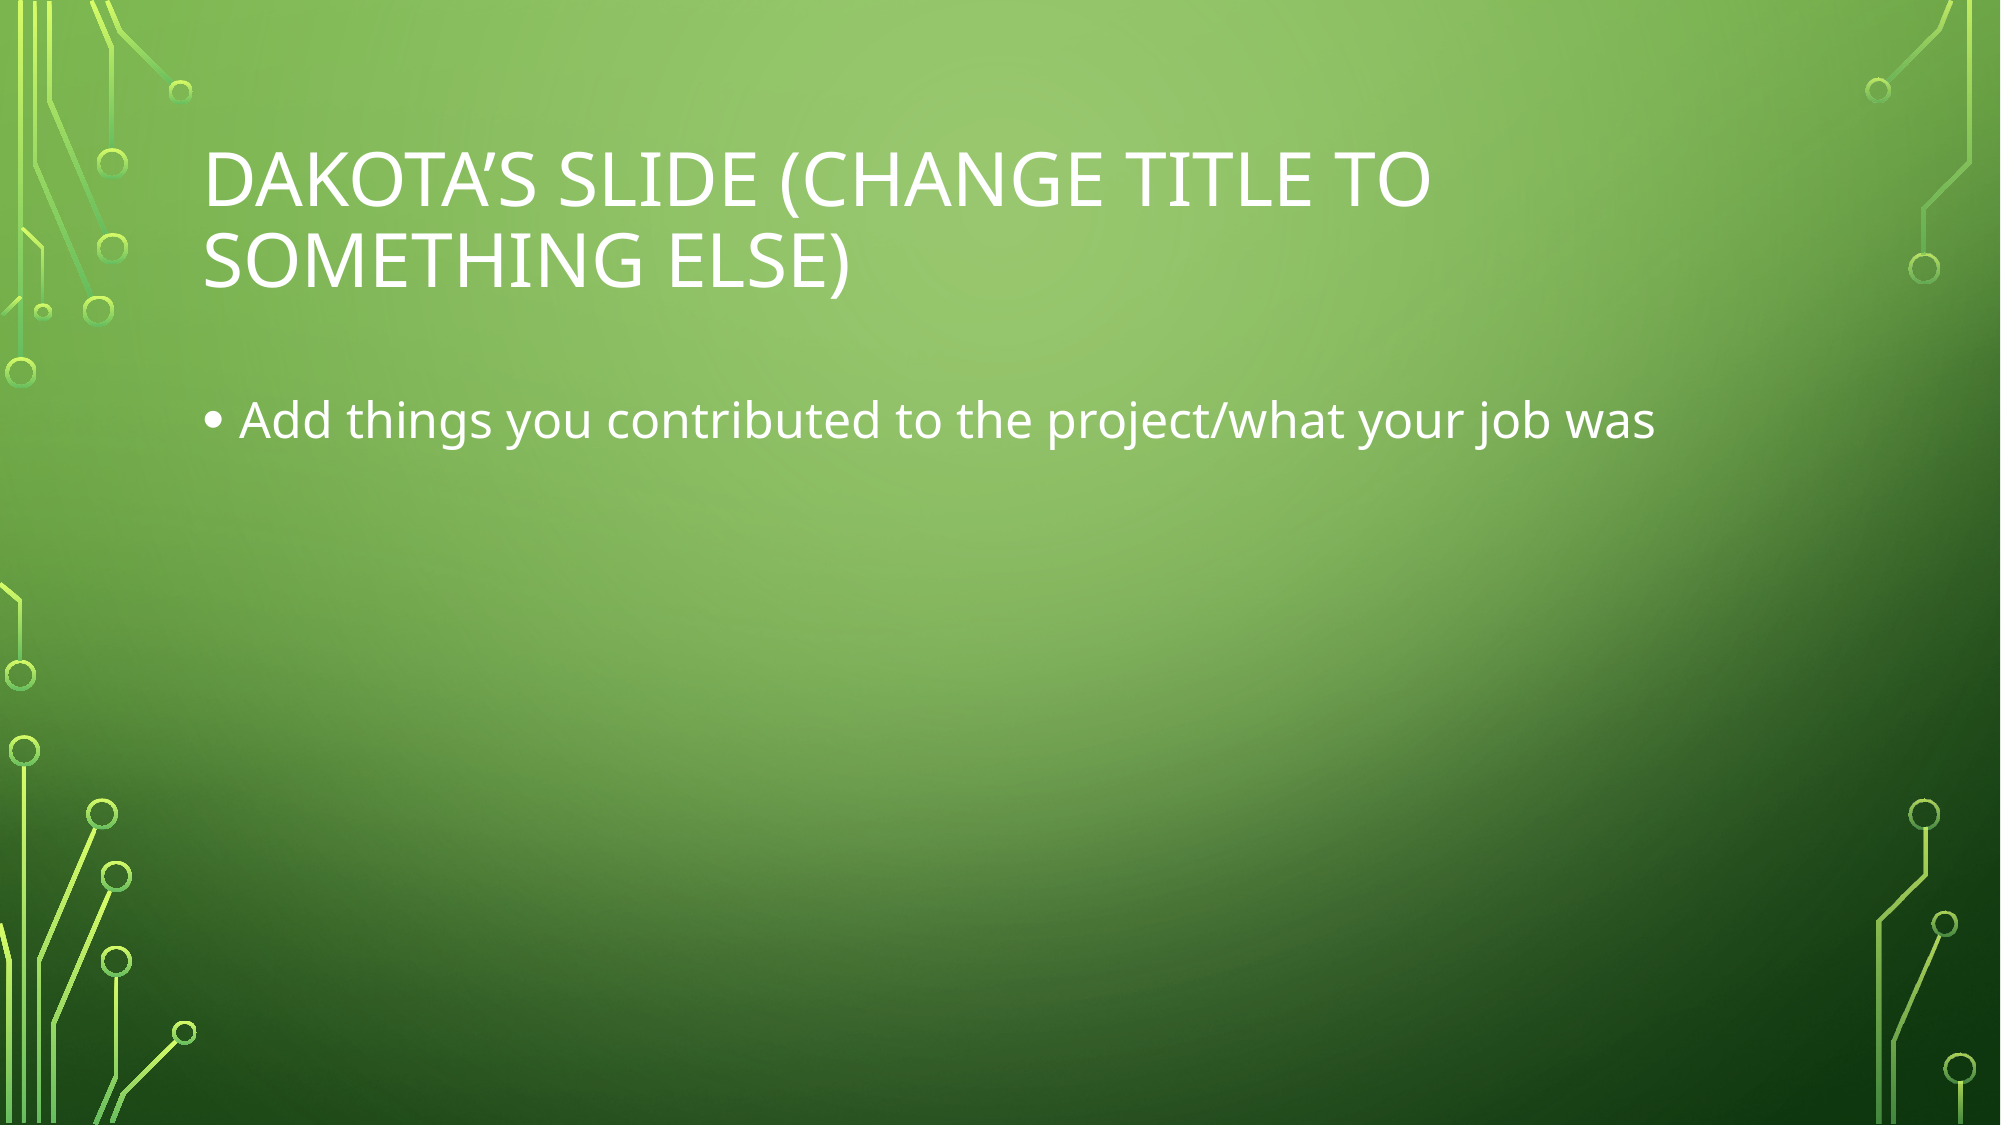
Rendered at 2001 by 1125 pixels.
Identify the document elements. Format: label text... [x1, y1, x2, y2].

list Add things you contributed to the project/what your job was [187, 369, 1813, 950]
title Dakota’s slide (change title to something else) [187, 101, 1813, 344]
